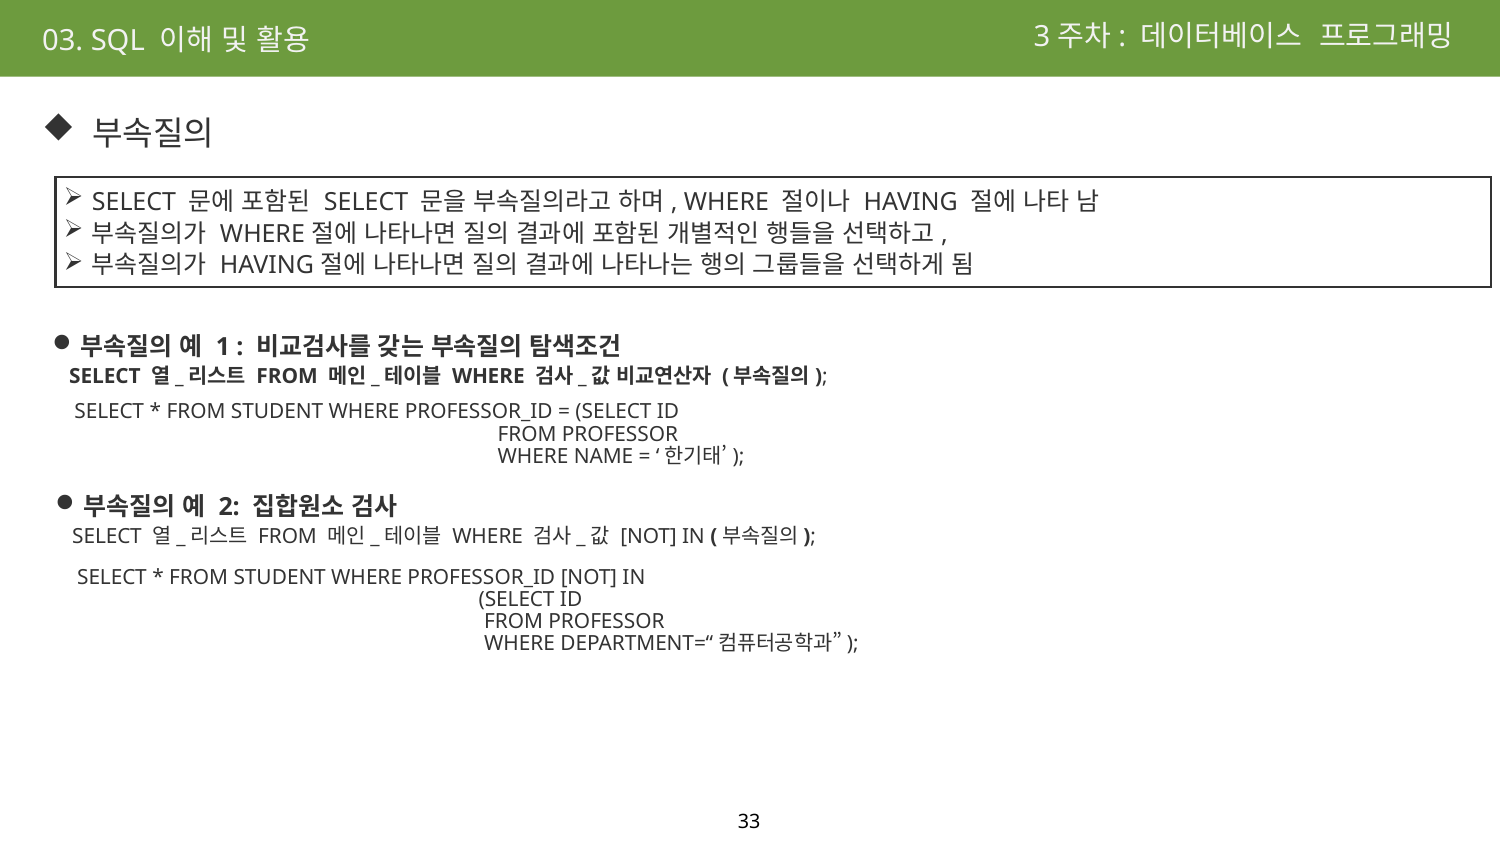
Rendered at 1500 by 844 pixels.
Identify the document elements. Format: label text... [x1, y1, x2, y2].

list 03. SQL 이해 및 활용 [33, 19, 500, 67]
slide_number 33 [728, 800, 771, 843]
text_box SELECT * FROM STUDENT WHERE PROFESSOR_ID [NOT] IN (SELECT ID FROM PROFESSOR WHERE DEPARTMENT=“컴퓨터공학과”); [68, 560, 1483, 663]
text_box 부속질의 예 1 : 비교검사를 갖는 부속질의 탐색조건 SELECT 열_리스트 FROM 메인_테이블 WHERE 검사_값 비교연산자 (부속질의); [44, 322, 1491, 396]
text_box 부속질의 예 2: 집합원소 검사 SELECT 열_리스트 FROM 메인_테이블 WHERE 검사_값 [NOT] IN (부속질의); [47, 482, 1435, 556]
text_box SELECT 문에 포함된 SELECT 문을 부속질의라고 하며, WHERE 절이나 HAVING 절에 나타 남 부속질의가 WHERE절에 나타나면 질의 결과에 포함된 개별적인 행들을 선택하고, 부속질의가 HAVING절에 나타나면 질의 결과에 나타나는 행의 그룹들을 선택하게 됨 [55, 176, 1491, 288]
text_box SELECT * FROM STUDENT WHERE PROFESSOR_ID = (SELECT ID FROM PROFESSOR WHERE NAME = ‘한기태’); [65, 396, 1481, 476]
text_box 3주차: 데이터베이스 프로그래밍 [1025, 16, 1491, 61]
text_box 부속질의 [33, 111, 876, 160]
